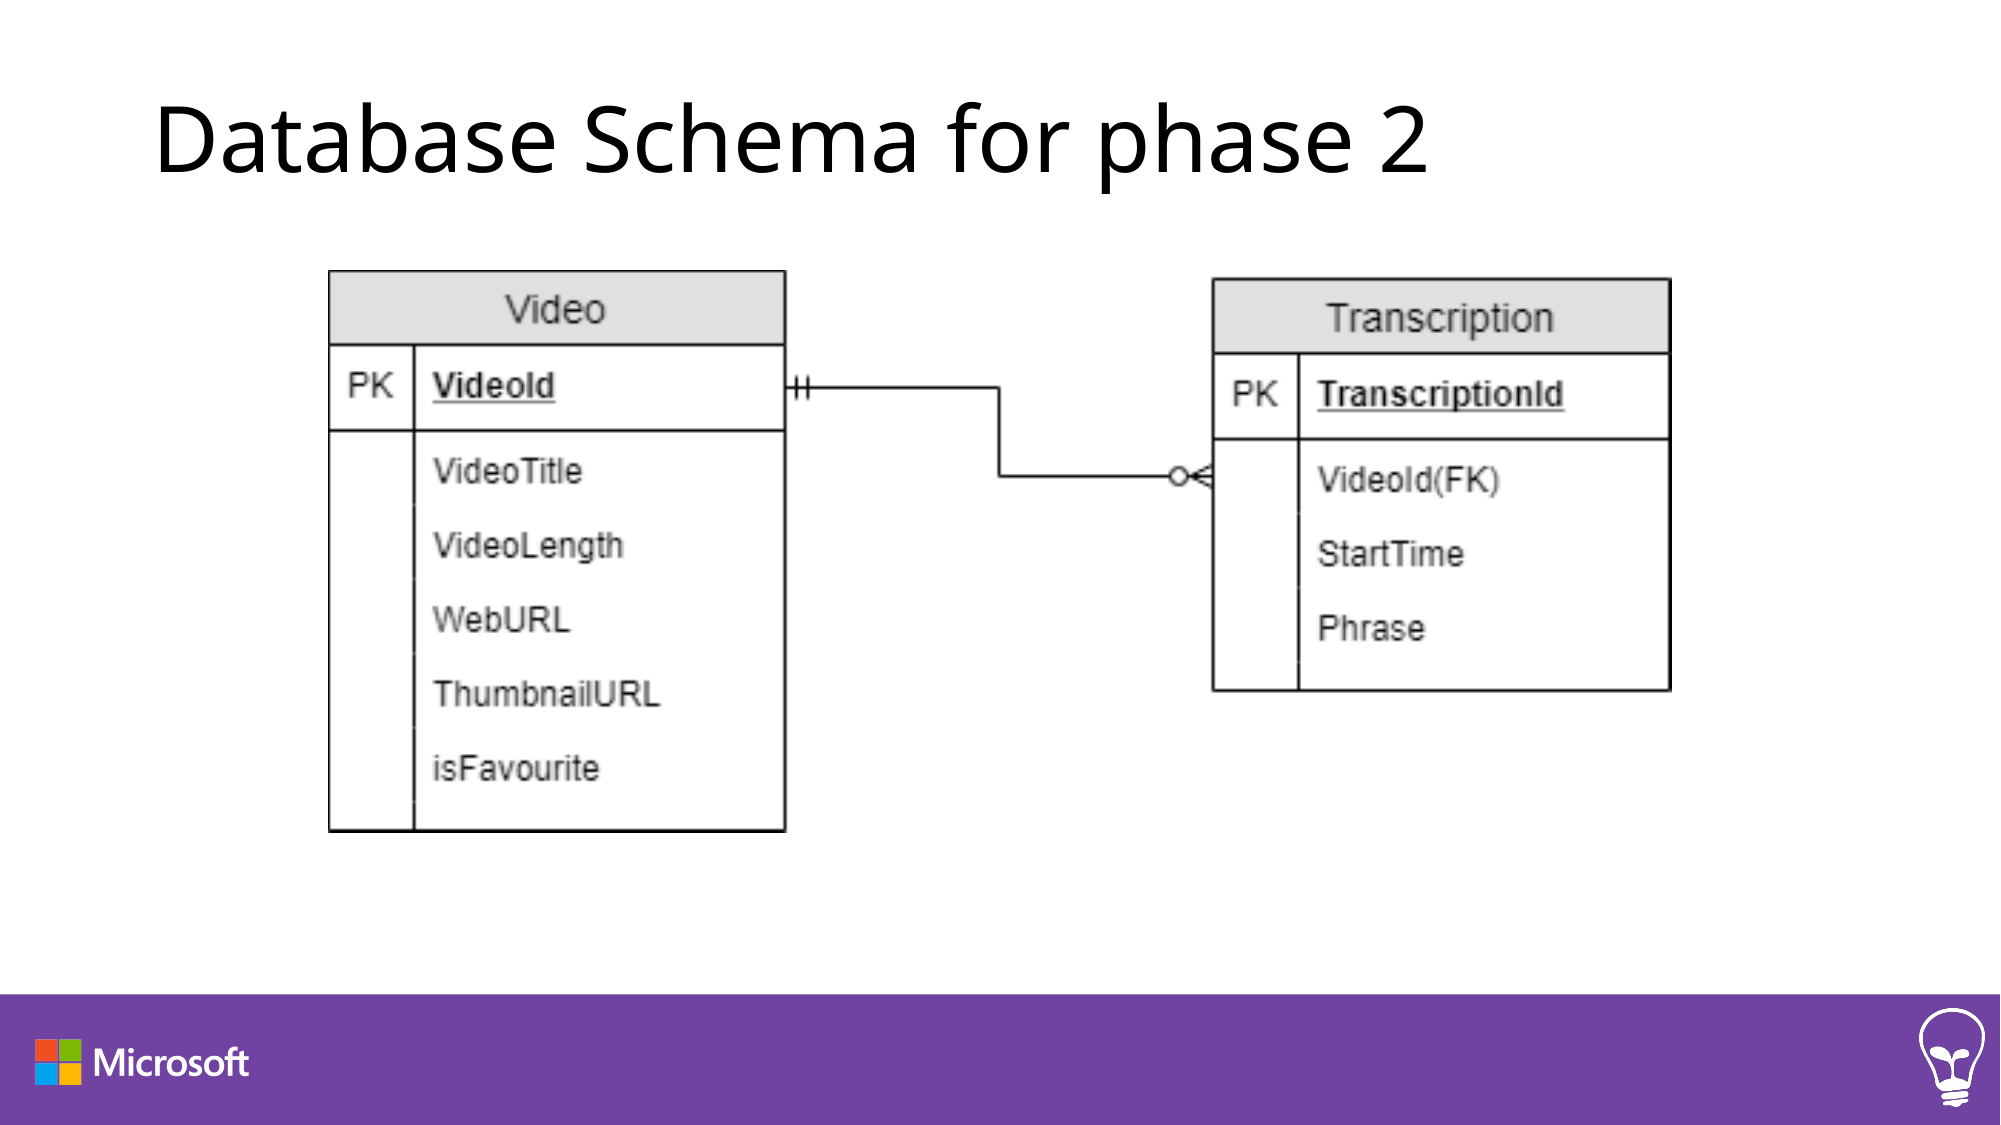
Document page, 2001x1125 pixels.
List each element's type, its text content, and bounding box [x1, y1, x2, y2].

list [328, 270, 1672, 833]
picture [6, 1012, 278, 1112]
picture [1919, 1008, 1985, 1107]
title Database Schema for phase 2 [137, 59, 1863, 225]
